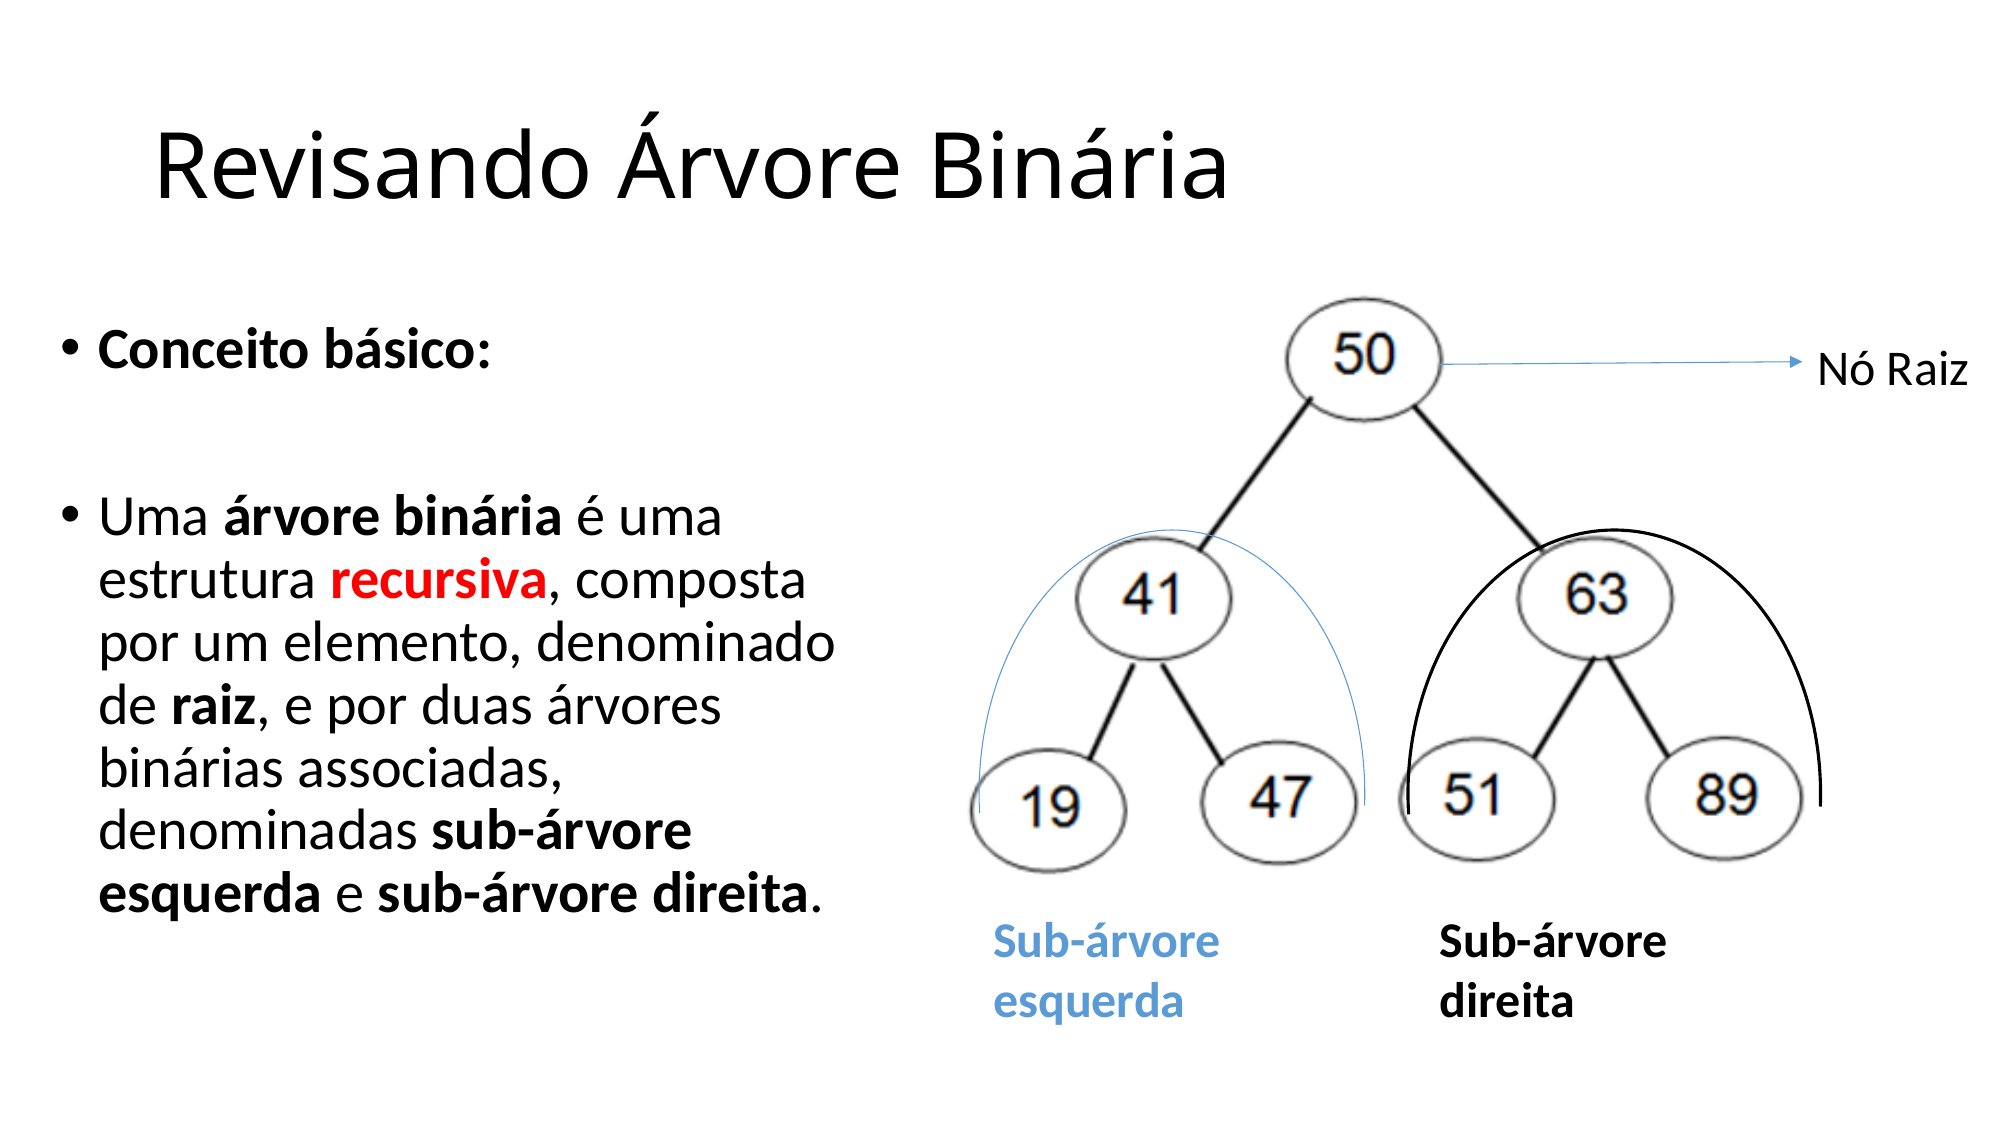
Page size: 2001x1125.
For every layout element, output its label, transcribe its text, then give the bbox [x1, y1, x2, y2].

text_box Sub-árvore direita [1425, 901, 1793, 1036]
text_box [1440, 361, 1803, 365]
text_box Sub-árvore esquerda [978, 901, 1346, 1036]
list Conceito básico: Uma árvore binária é uma estrutura recursiva, composta por um elemento, denominado de raiz, e por duas árvores binárias associadas, denominadas sub-árvore esquerda e sub-árvore direita. [45, 310, 889, 1025]
picture [949, 277, 1822, 901]
text_box Nó Raiz [1822, 327, 1995, 403]
title Revisando Árvore Binária [137, 59, 1863, 278]
